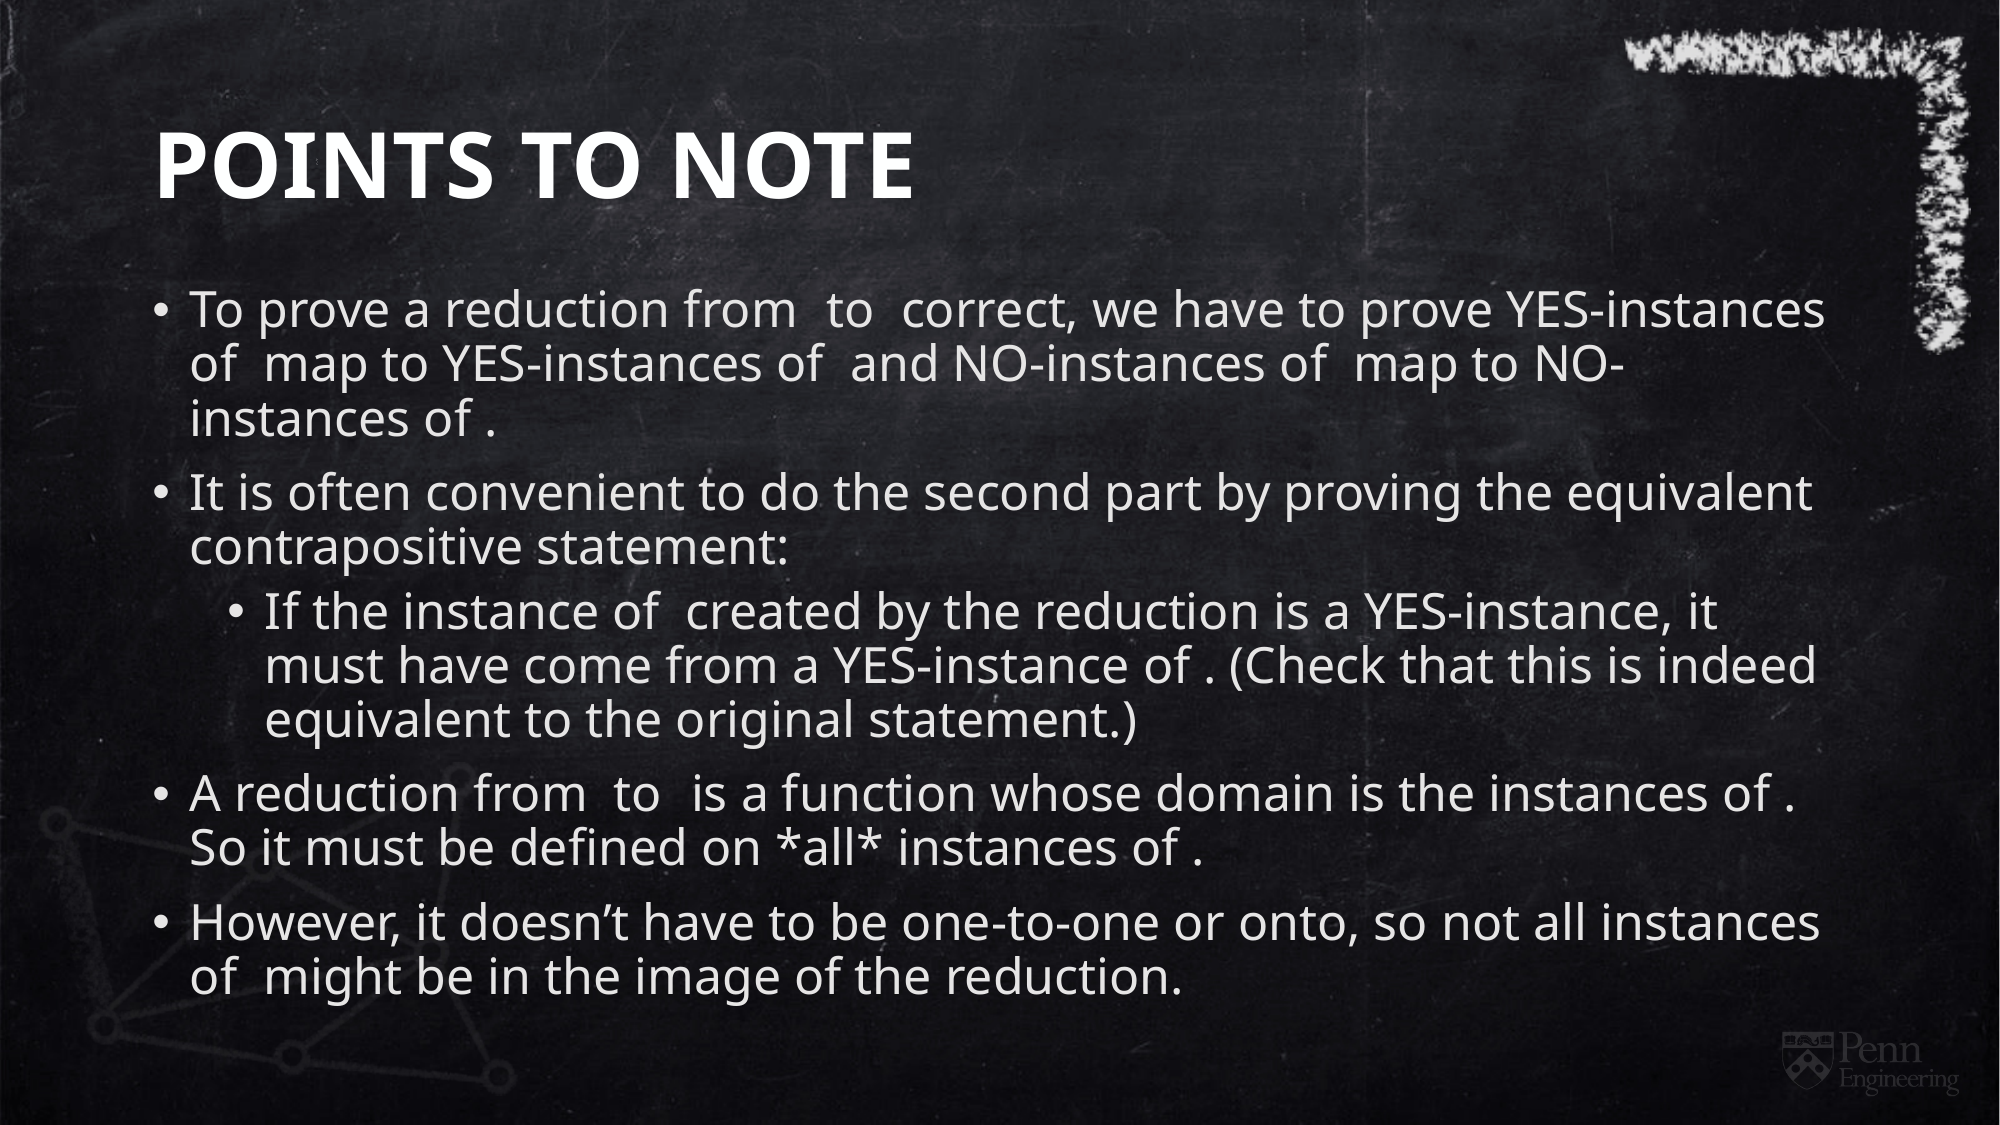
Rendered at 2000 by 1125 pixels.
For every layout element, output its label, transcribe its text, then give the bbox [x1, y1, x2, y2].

picture [0, 0, 2000, 1125]
title POINTS TO NOTE [137, 59, 1624, 278]
